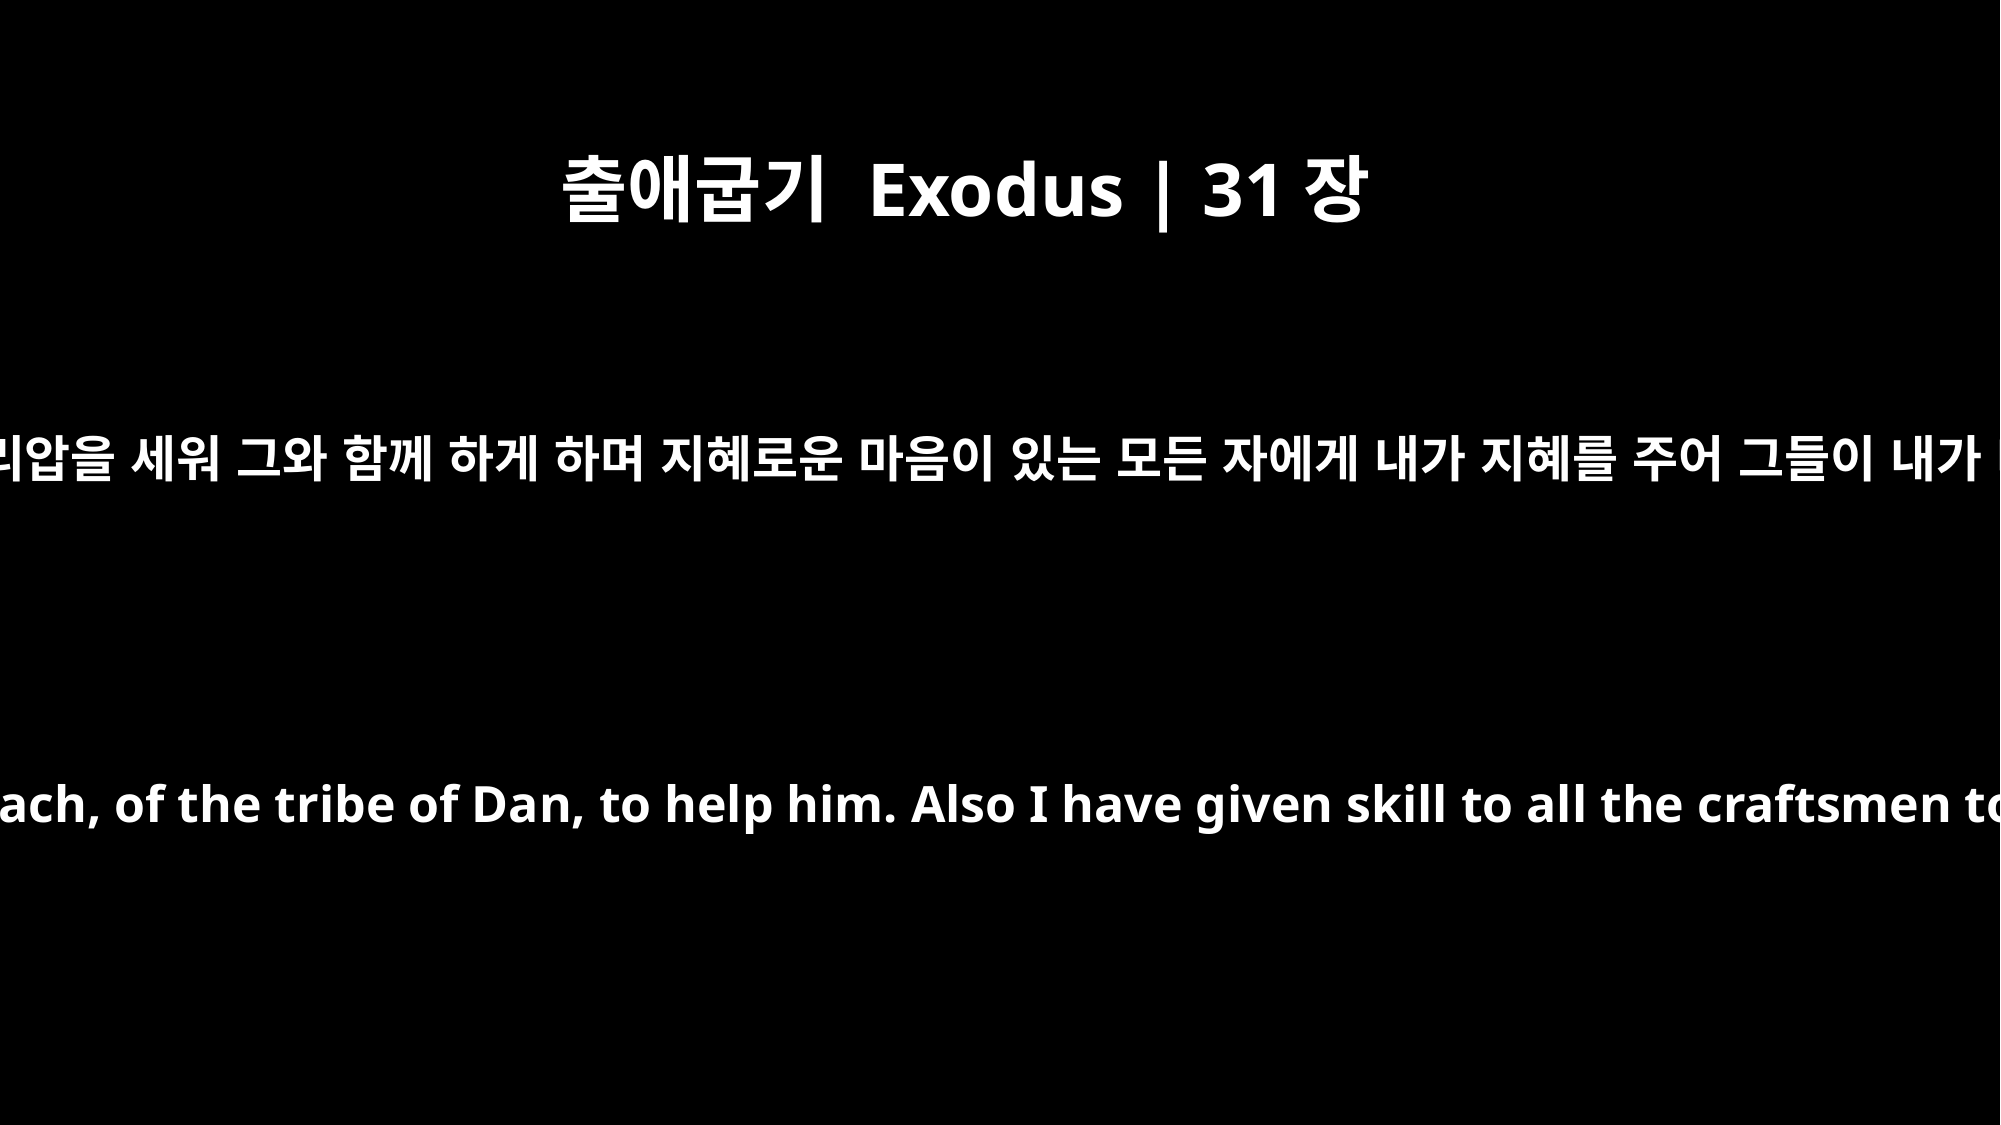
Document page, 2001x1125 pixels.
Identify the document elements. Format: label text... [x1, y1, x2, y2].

text_box Moreover, I have appointed Oholiab son of Ahisamach, of the tribe of Dan, to help him. Also I have given skill to all the craftsmen to make everything I have commanded you: [0, 764, 2000, 840]
text_box 6 내가 또 단 지파 아히사막의 아들 오홀리압을 세워 그와 함께 하게 하며 지혜로운 마음이 있는 모든 자에게 내가 지혜를 주어 그들이 내가 네게 명령한 것을 다 만들게 할지니 [0, 359, 2000, 495]
text_box 출애굽기 Exodus | 31장 [545, 136, 1387, 239]
